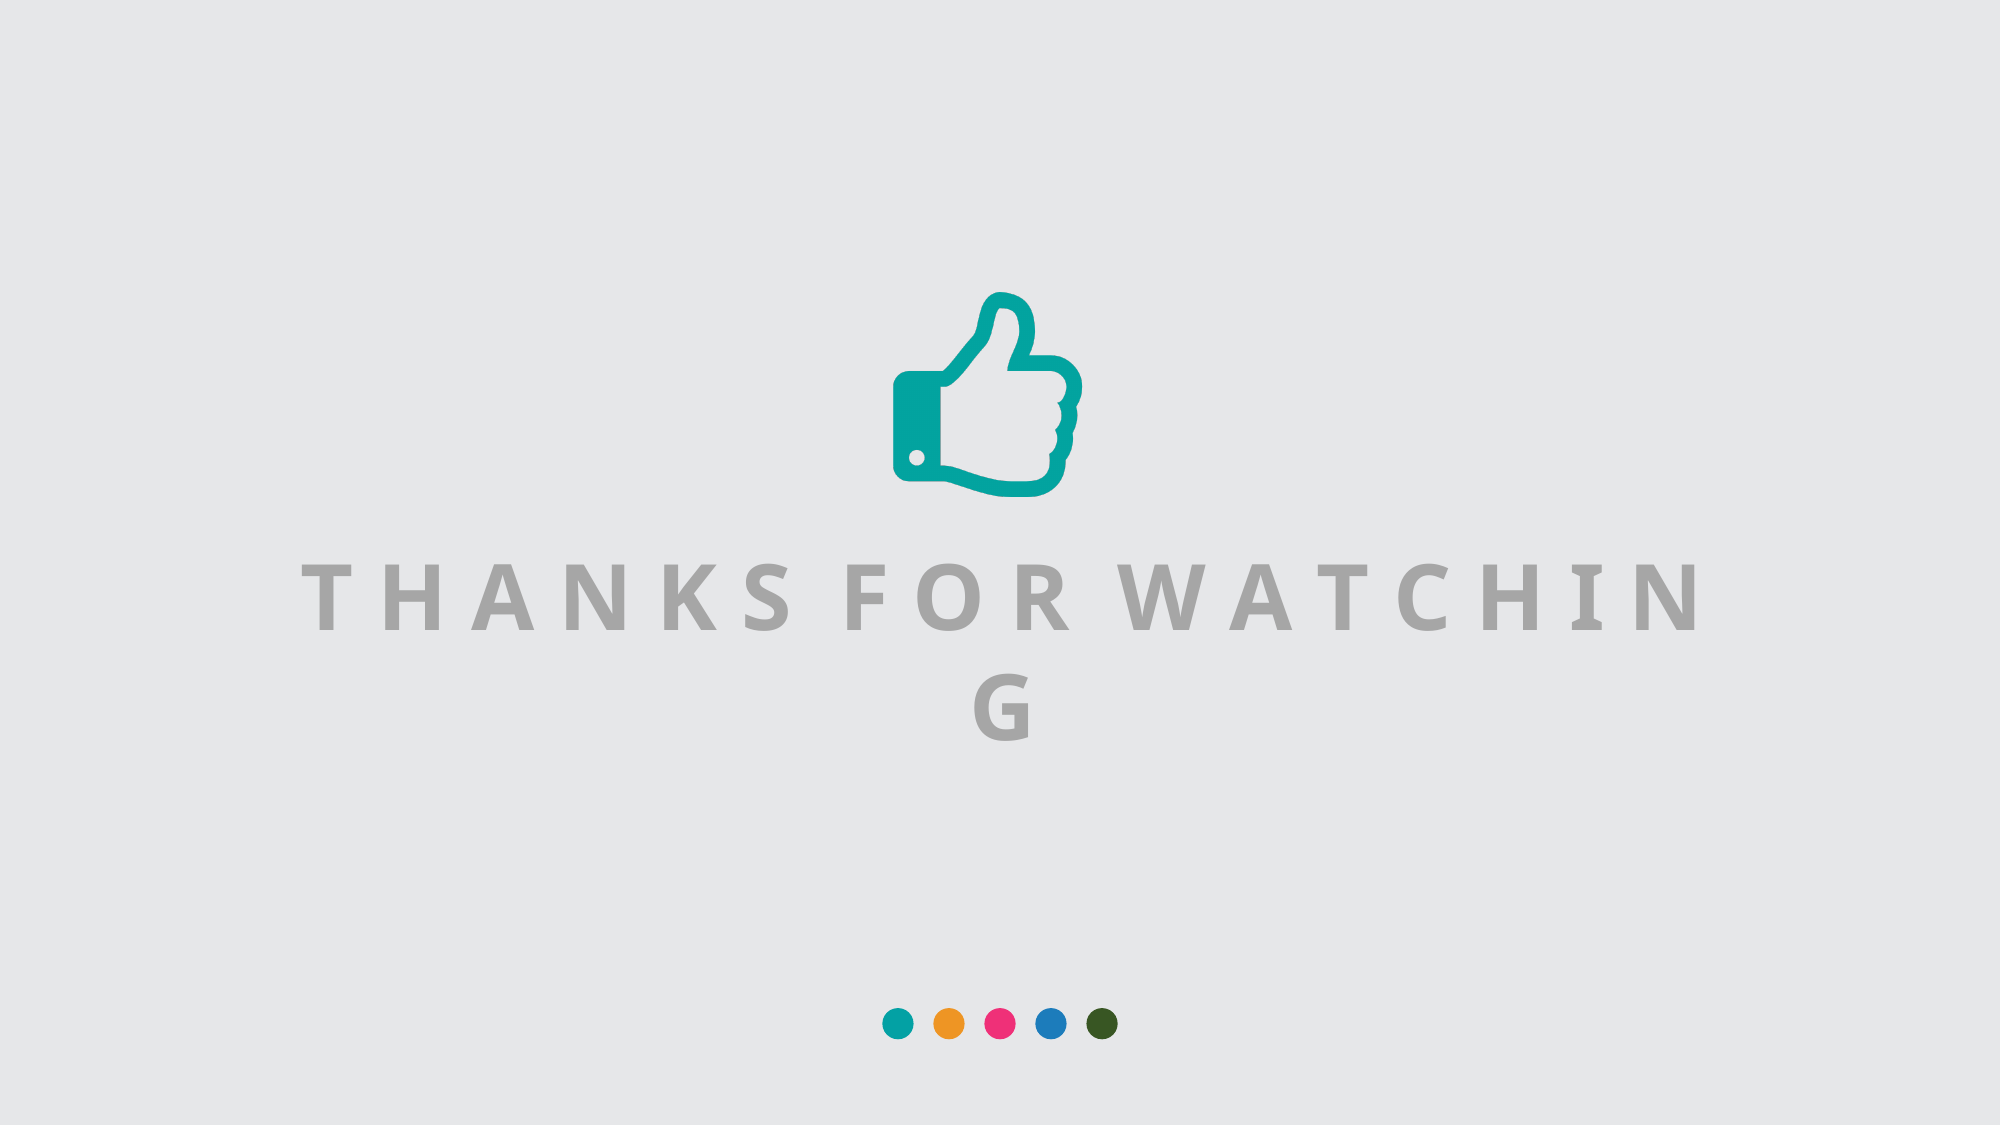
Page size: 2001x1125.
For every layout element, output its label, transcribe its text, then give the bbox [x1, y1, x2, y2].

picture [885, 292, 1090, 497]
text_box T H A N K S F O R W A T C H I N G [265, 531, 1741, 767]
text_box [882, 1008, 1118, 1040]
